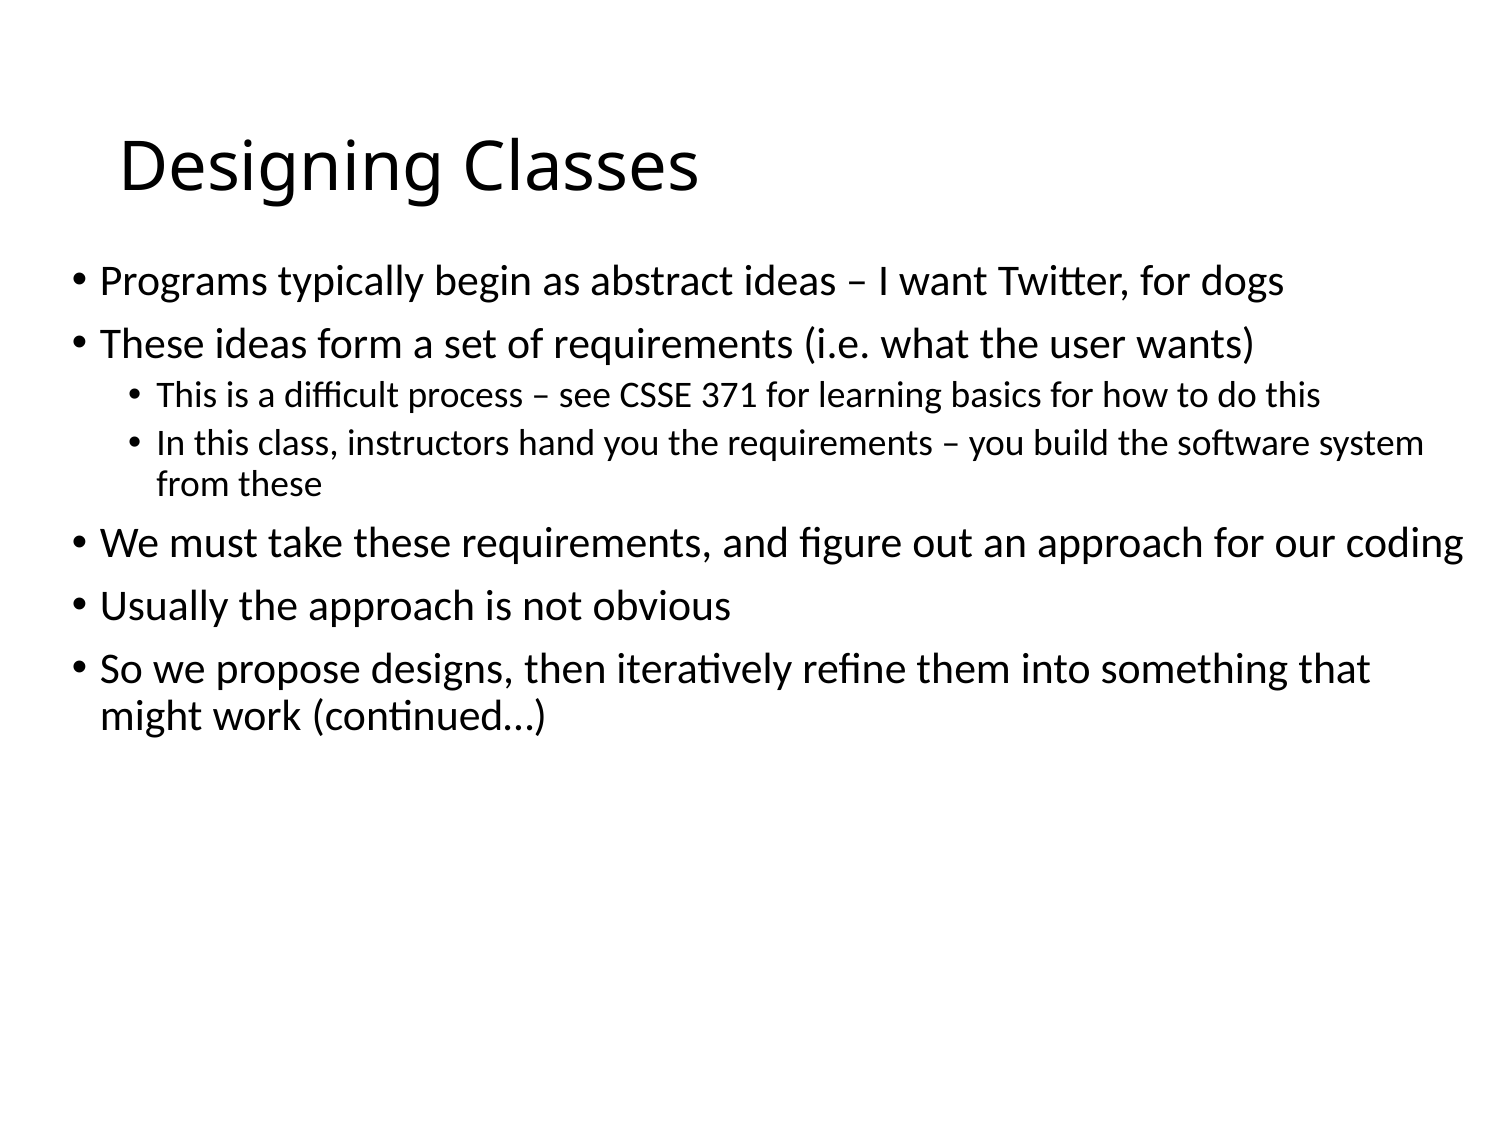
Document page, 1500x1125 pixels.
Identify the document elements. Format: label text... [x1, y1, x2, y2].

list Programs typically begin as abstract ideas – I want Twitter, for dogs These ideas form a set of requirements (i.e. what the user wants) This is a difficult process – see CSSE 371 for learning basics for how to do this In this class, instructors hand you the requirements – you build the software system from these We must take these requirements, and figure out an approach for our coding Usually the approach is not obvious So we propose designs, then iteratively refine them into something that might work (continued…) [56, 249, 1482, 1066]
title Designing Classes [103, 59, 1397, 249]
